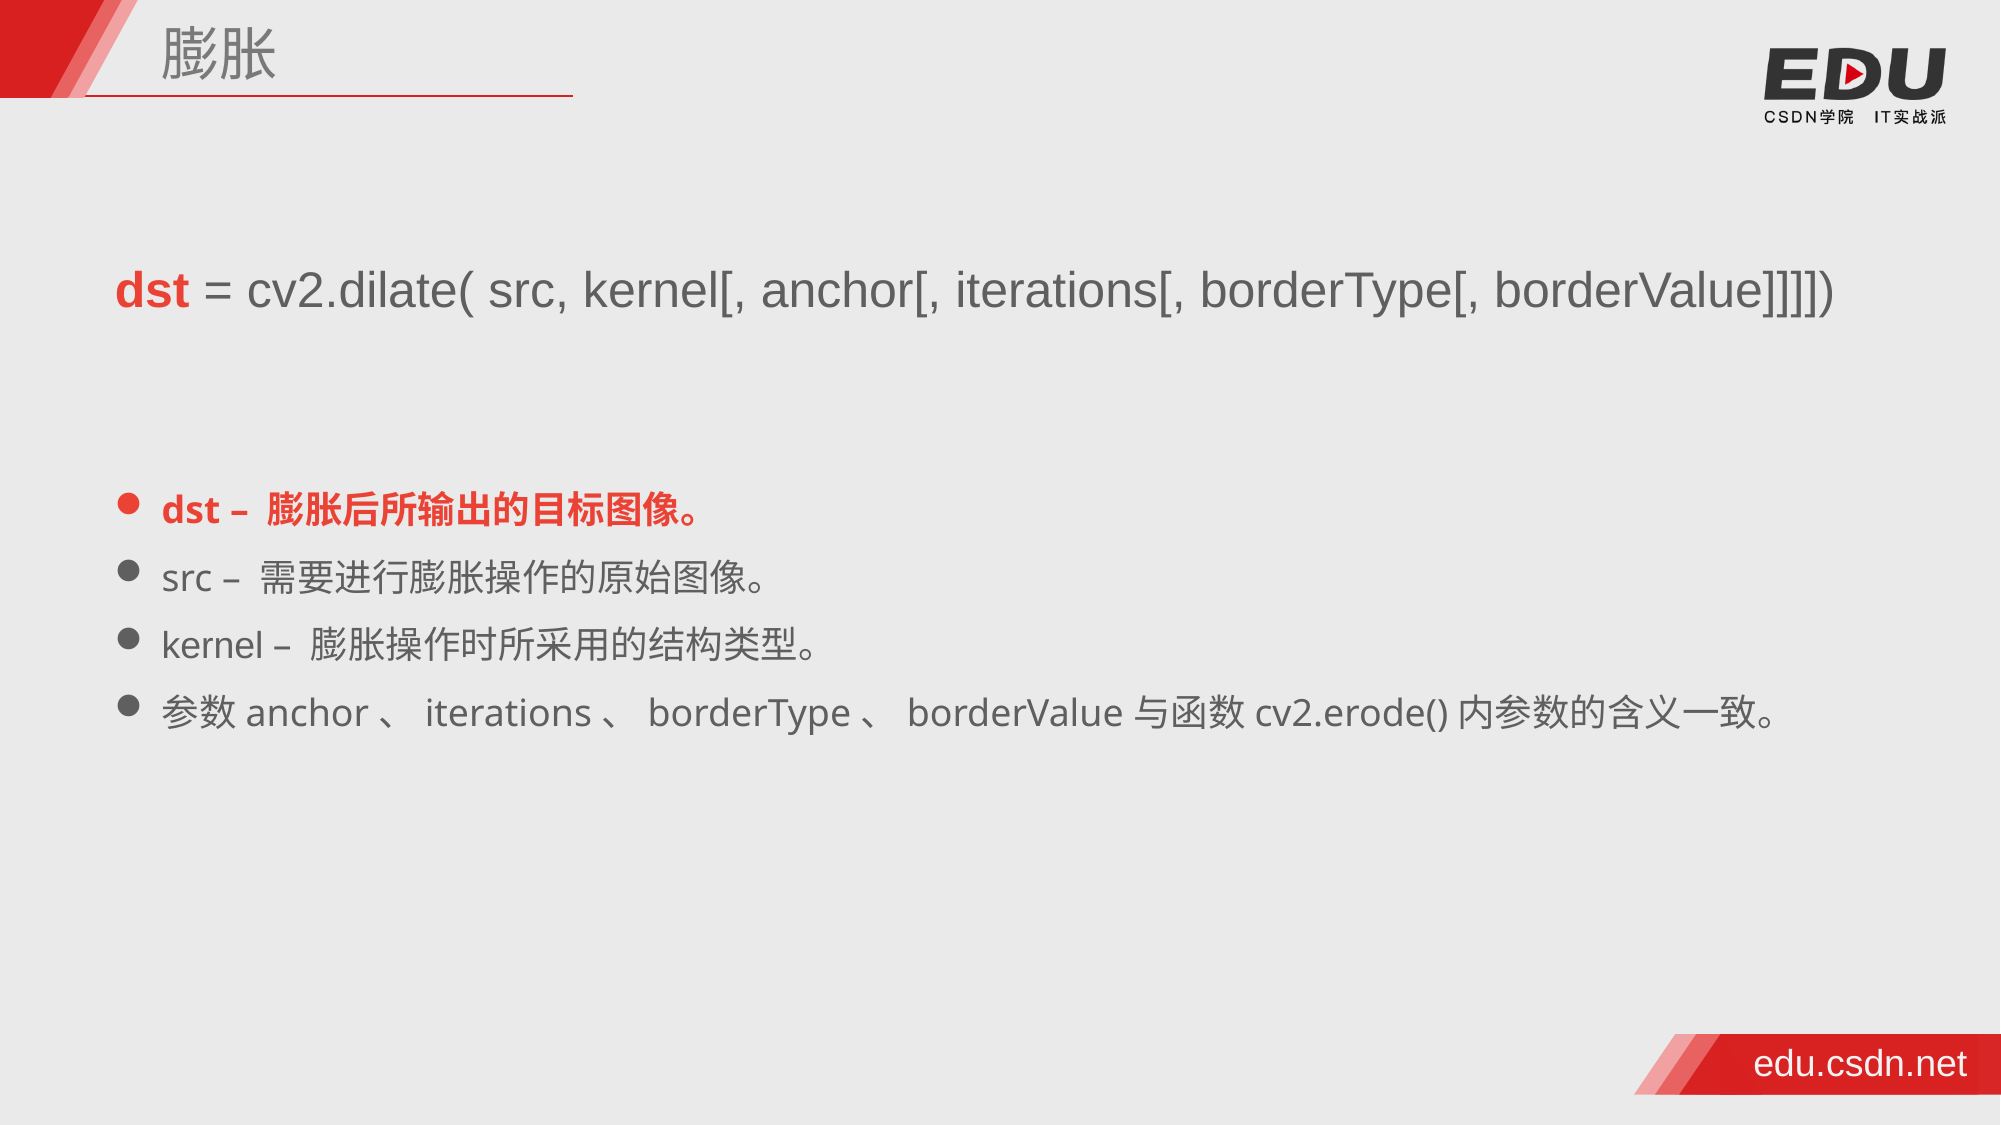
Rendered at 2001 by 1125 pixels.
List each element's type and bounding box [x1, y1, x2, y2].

text_box [99, 249, 1900, 325]
text_box [10, 0, 126, 77]
text_box [99, 456, 1941, 741]
text_box [154, 17, 809, 96]
picture [1761, 42, 1948, 128]
